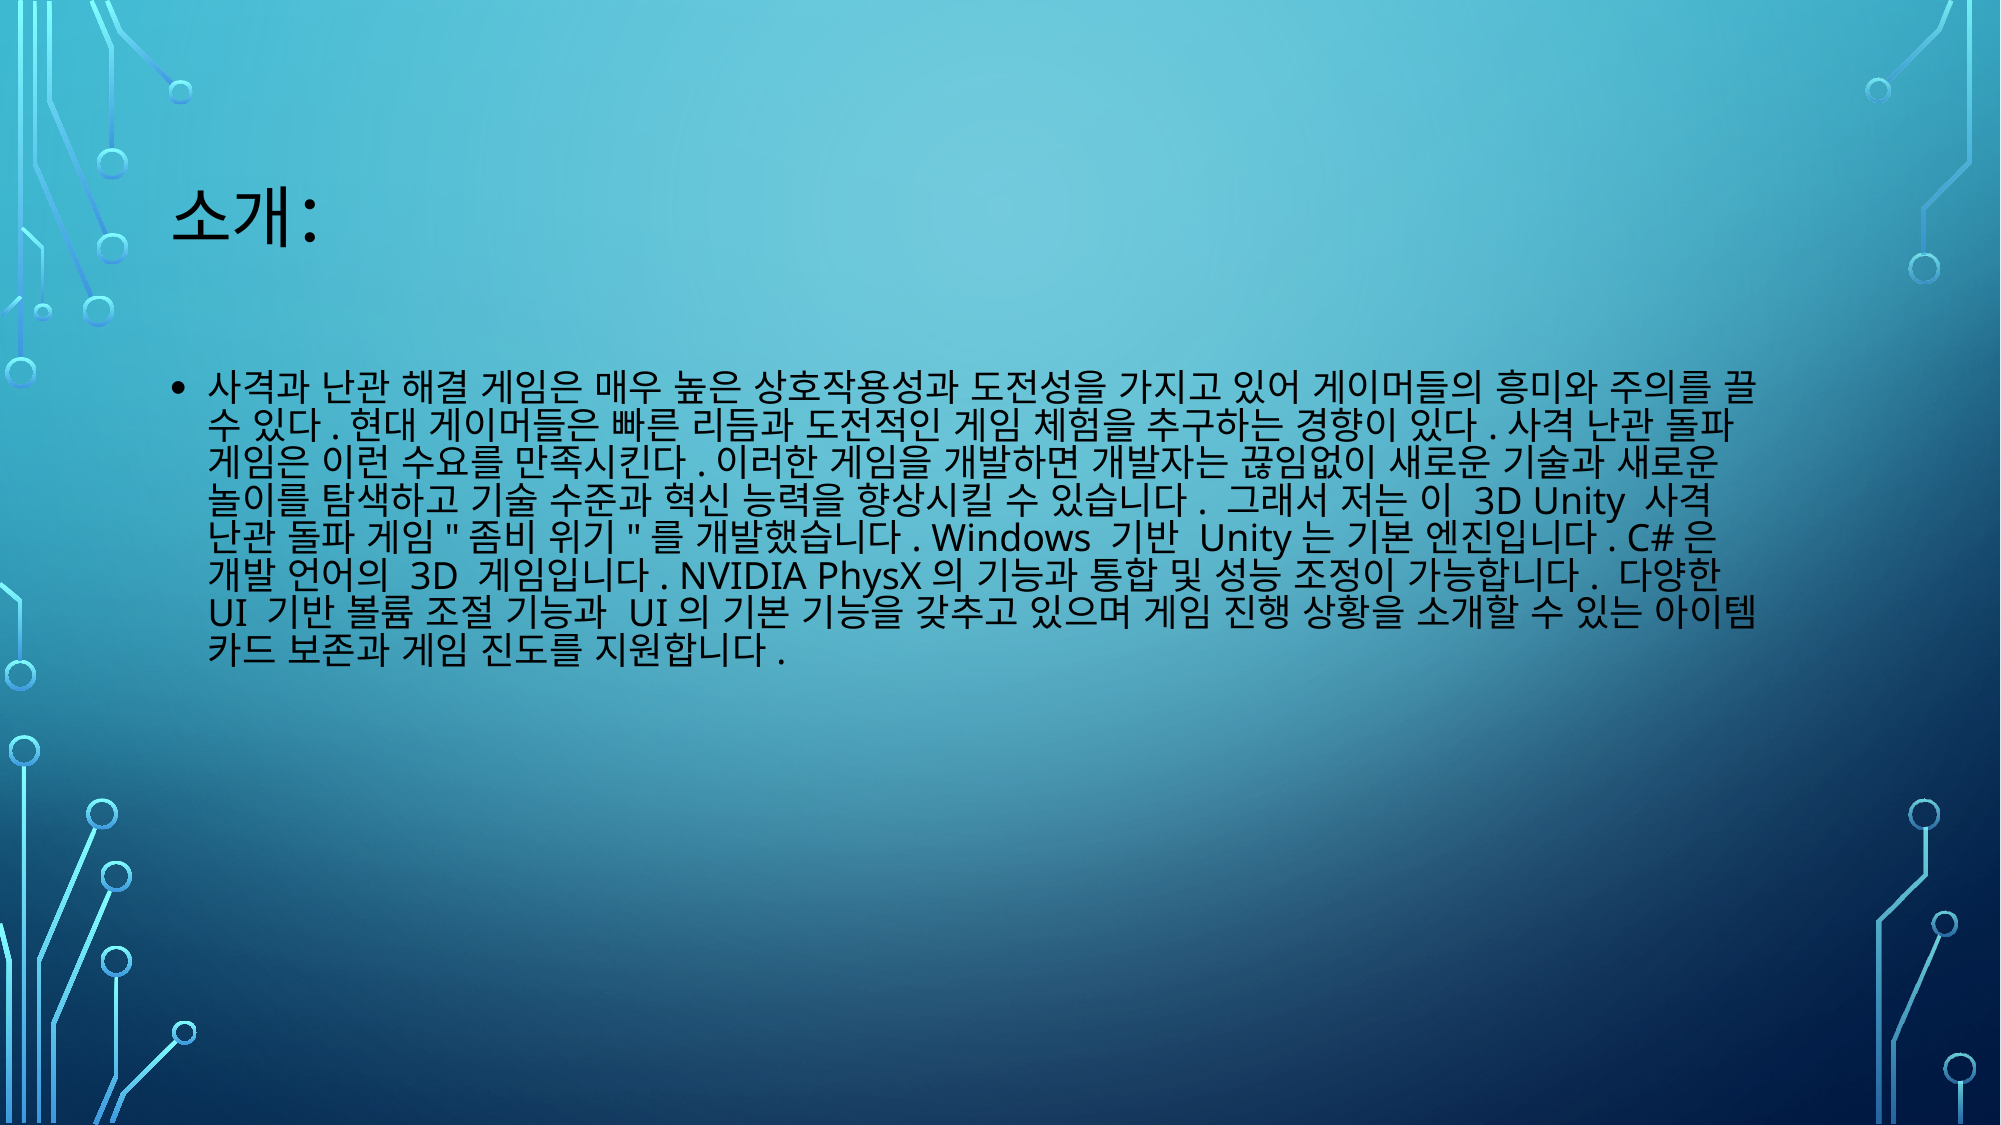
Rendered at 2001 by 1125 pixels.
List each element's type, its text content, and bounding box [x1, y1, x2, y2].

title 소개： [155, 122, 1781, 265]
list 사격과 난관 해결 게임은 매우 높은 상호작용성과 도전성을 가지고 있어 게이머들의 흥미와 주의를 끌 수 있다.현대 게이머들은 빠른 리듬과 도전적인 게임 체험을 추구하는 경향이 있다.사격 난관 돌파 게임은 이런 수요를 만족시킨다.이러한 게임을 개발하면 개발자는 끊임없이 새로운 기술과 새로운 놀이를 탐색하고 기술 수준과 혁신 능력을 향상시킬 수 있습니다. 그래서 저는 이 3D Unity 사격 난관 돌파 게임"좀비 위기"를 개발했습니다. Windows 기반 Unity는 기본 엔진입니다. C#은 개발 언어의 3D 게임입니다. NVIDIA PhysX의 기능과 통합 및 성능 조정이 가능합니다. 다양한 UI 기반 볼륨 조절 기능과 UI의 기본 기능을 갖추고 있으며 게임 진행 상황을 소개할 수 있는 아이템 카드 보존과 게임 진도를 지원합니다. [155, 364, 1781, 761]
